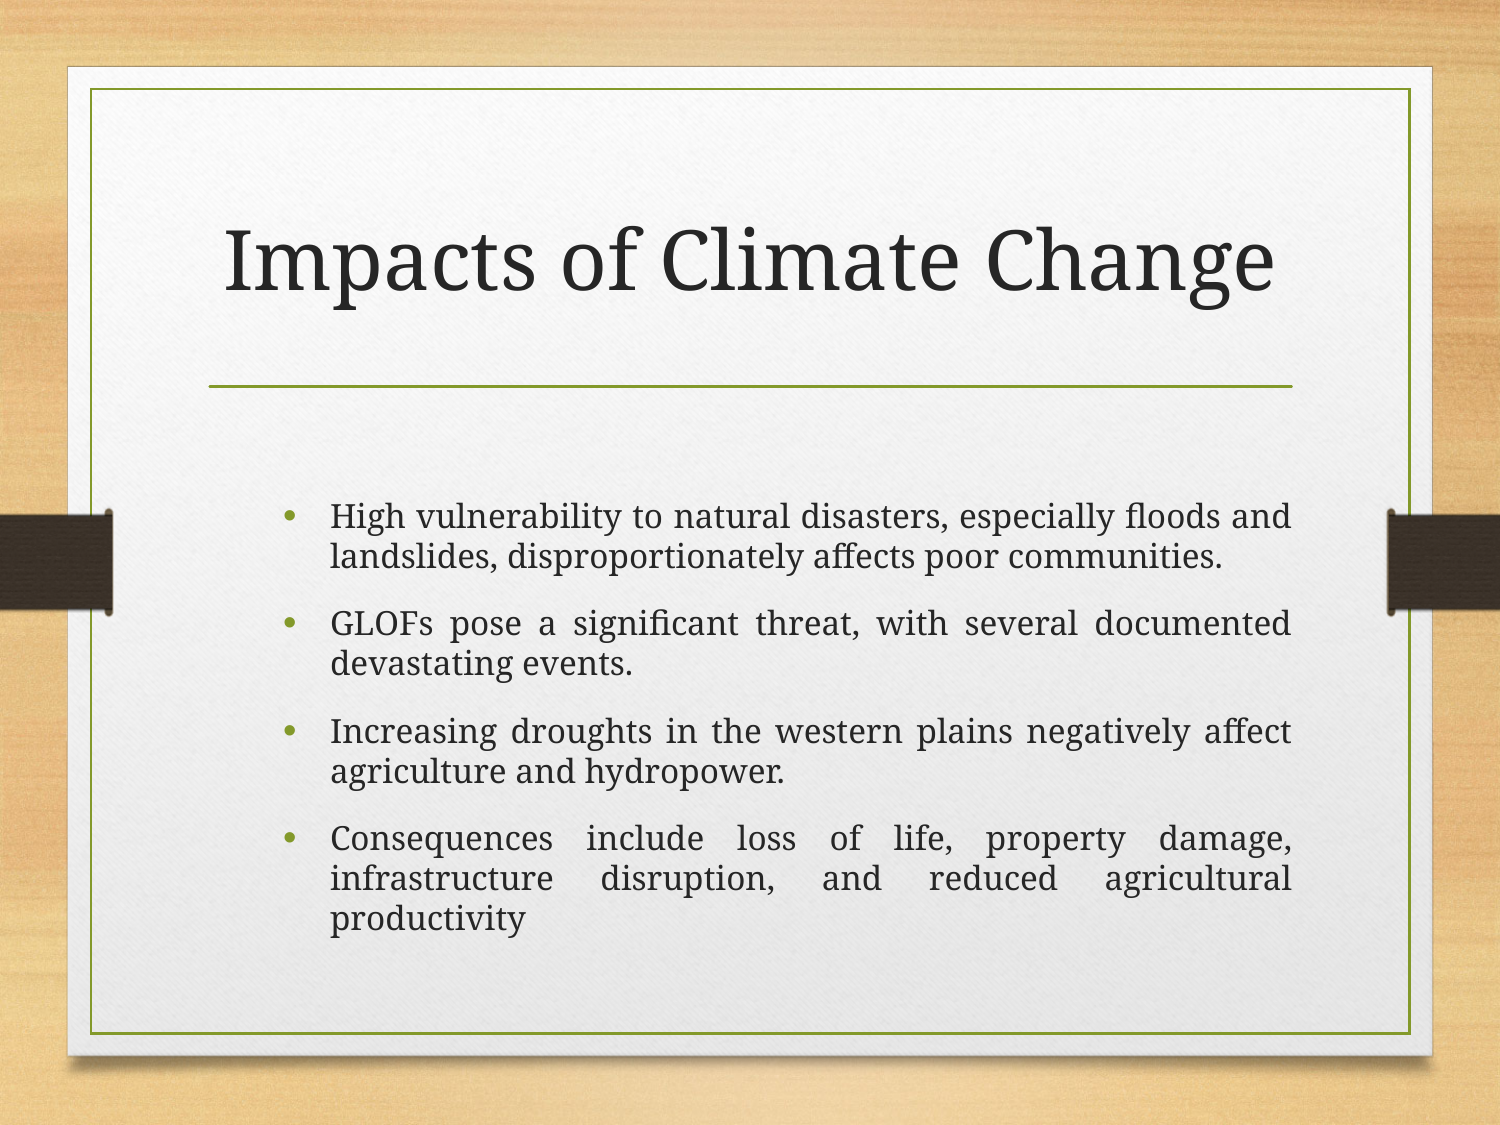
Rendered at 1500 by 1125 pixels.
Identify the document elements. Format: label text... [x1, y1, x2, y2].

picture [0, 0, 1500, 1125]
title Impacts of Climate Change [193, 150, 1309, 365]
list High vulnerability to natural disasters, especially floods and landslides, disproportionately affects poor communities. GLOFs pose a significant threat, with several documented devastating events. Increasing droughts in the western plains negatively affect agriculture and hydropower. Consequences include loss of life, property damage, infrastructure disruption, and reduced agricultural productivity [193, 408, 1309, 974]
